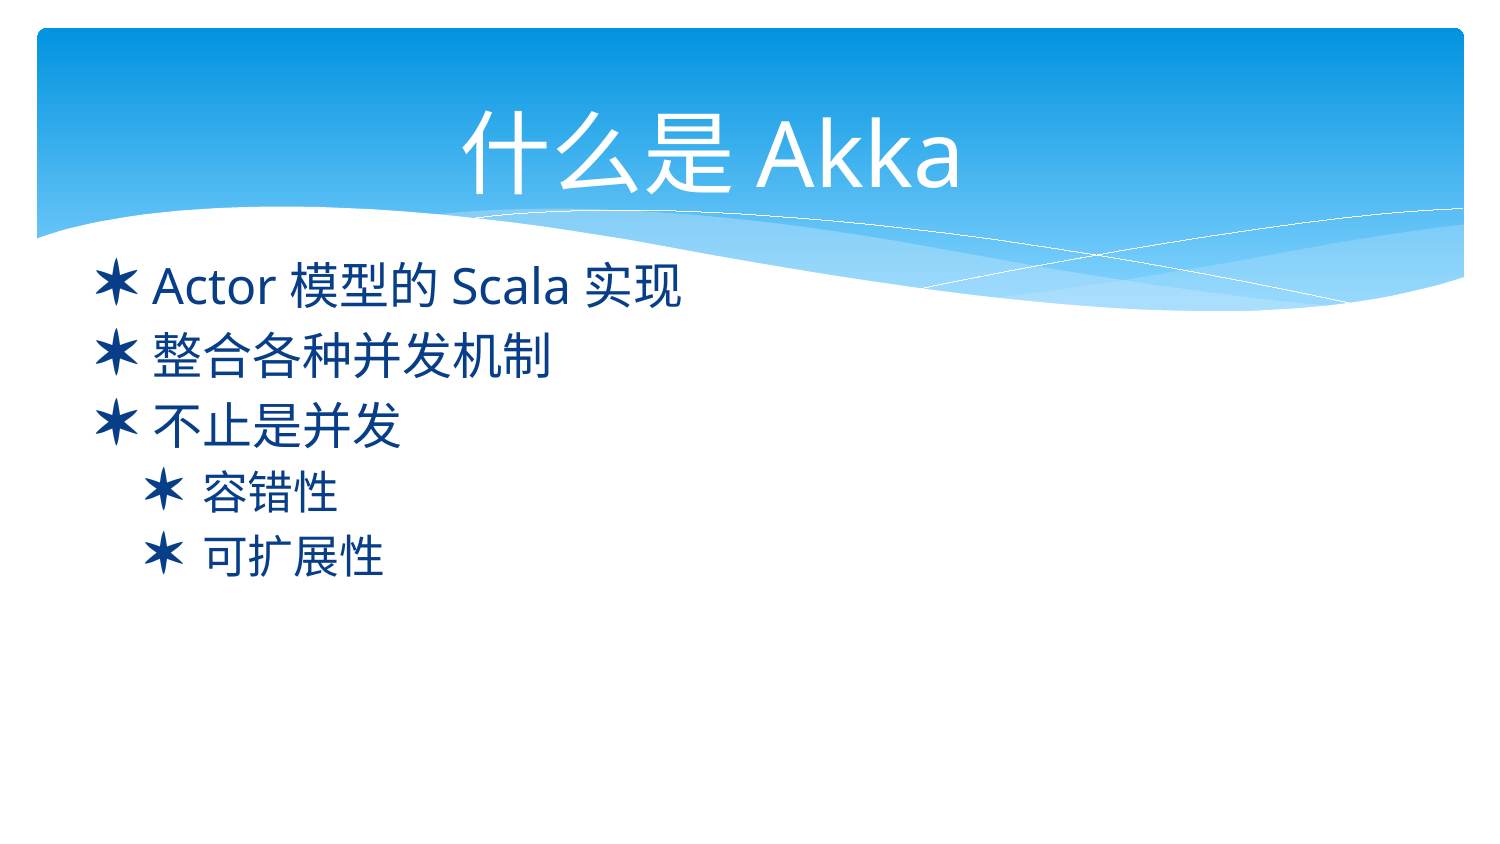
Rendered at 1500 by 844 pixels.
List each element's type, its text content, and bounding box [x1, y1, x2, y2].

title 什么是Akka [0, 33, 1425, 221]
list Actor模型的Scala实现 整合各种并发机制 不止是并发 容错性 可扩展性 [75, 239, 1425, 808]
